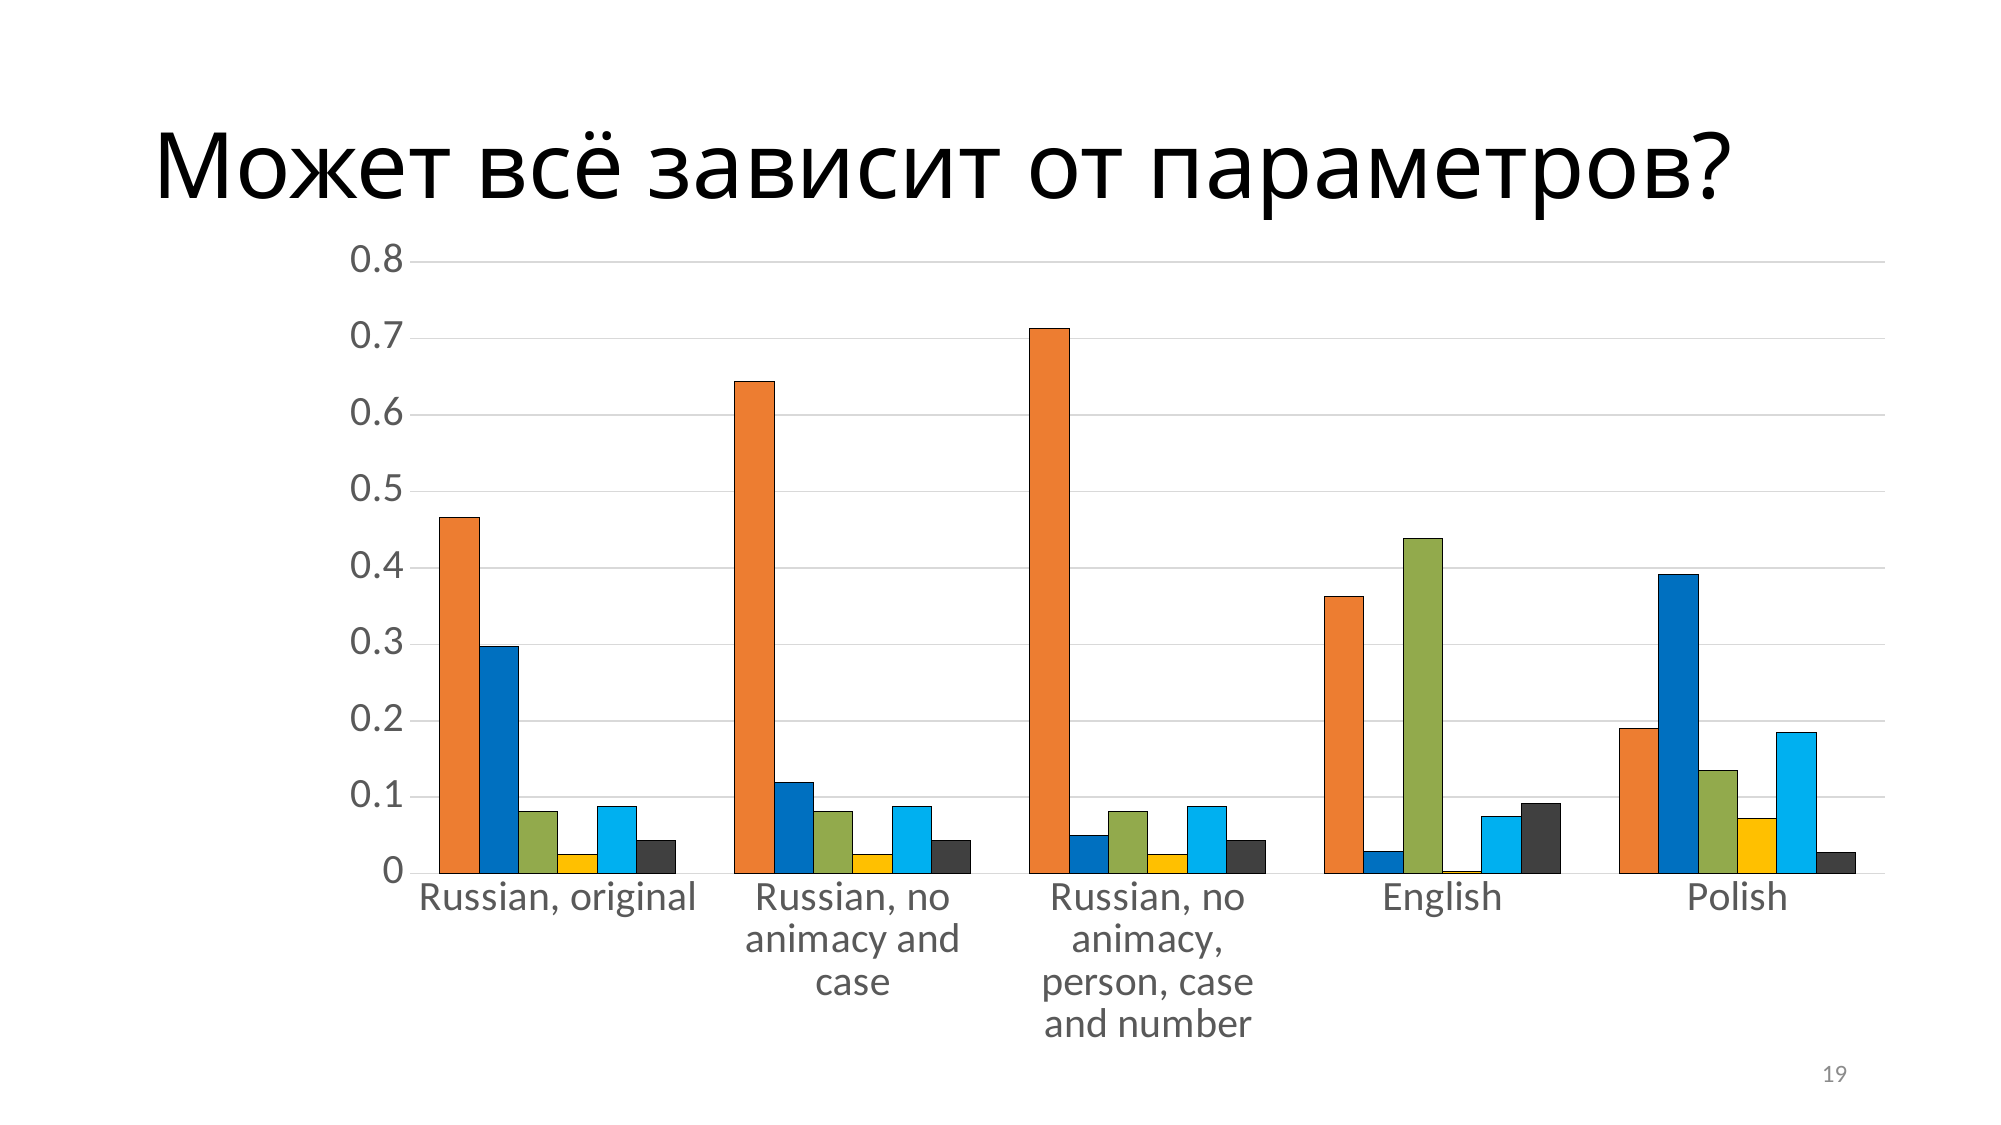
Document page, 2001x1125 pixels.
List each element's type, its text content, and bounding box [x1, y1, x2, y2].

chart [317, 224, 1917, 1066]
title Может всё зависит от параметров? [137, 59, 1863, 278]
slide_number 19 [1412, 1066, 1863, 1103]
